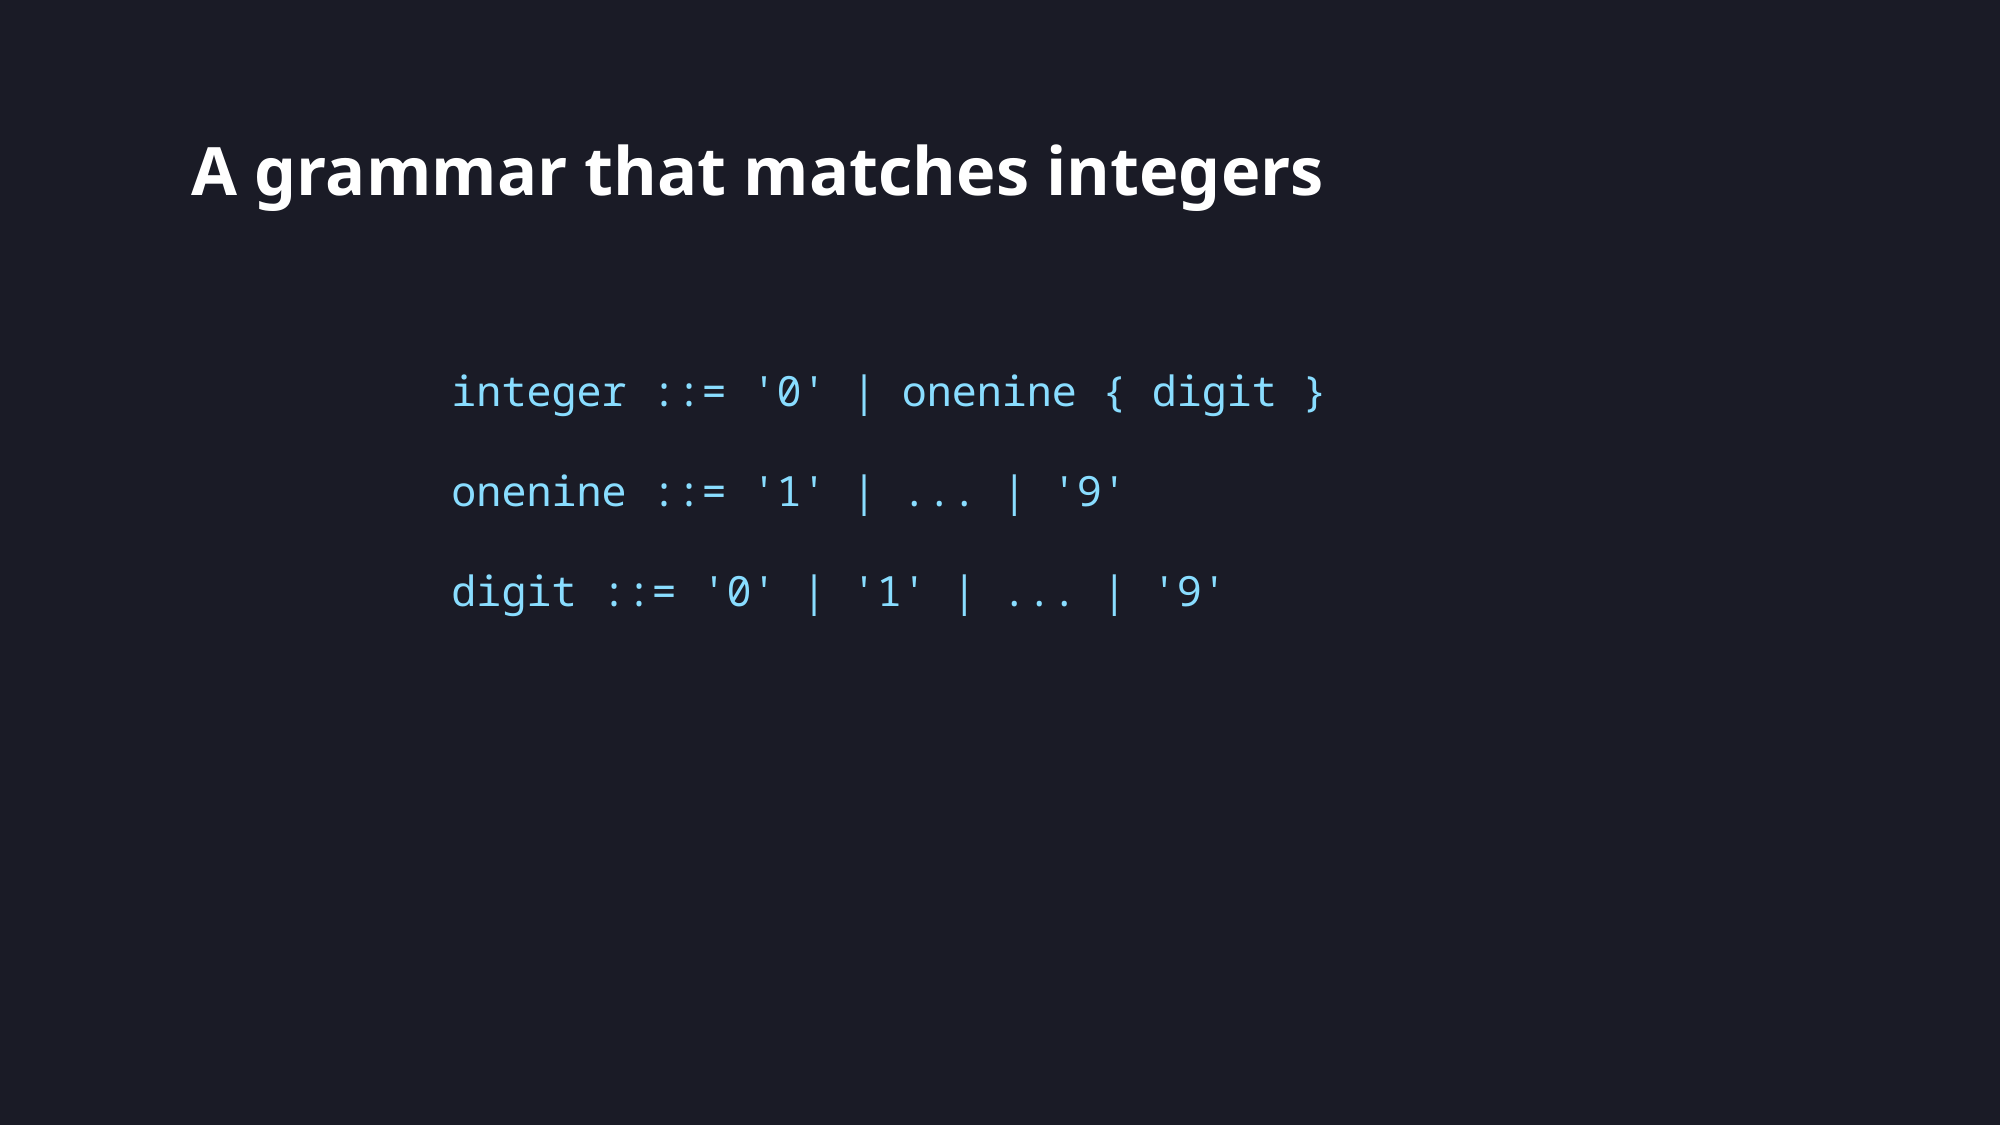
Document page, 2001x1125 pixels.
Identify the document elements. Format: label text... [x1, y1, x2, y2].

title A grammar that matches integers [176, 84, 1809, 217]
text_box integer ::= '0' | onenine { digit } onenine ::= '1' | ... | '9' digit ::= '0' | '1' | ... | '9' [436, 357, 1437, 623]
